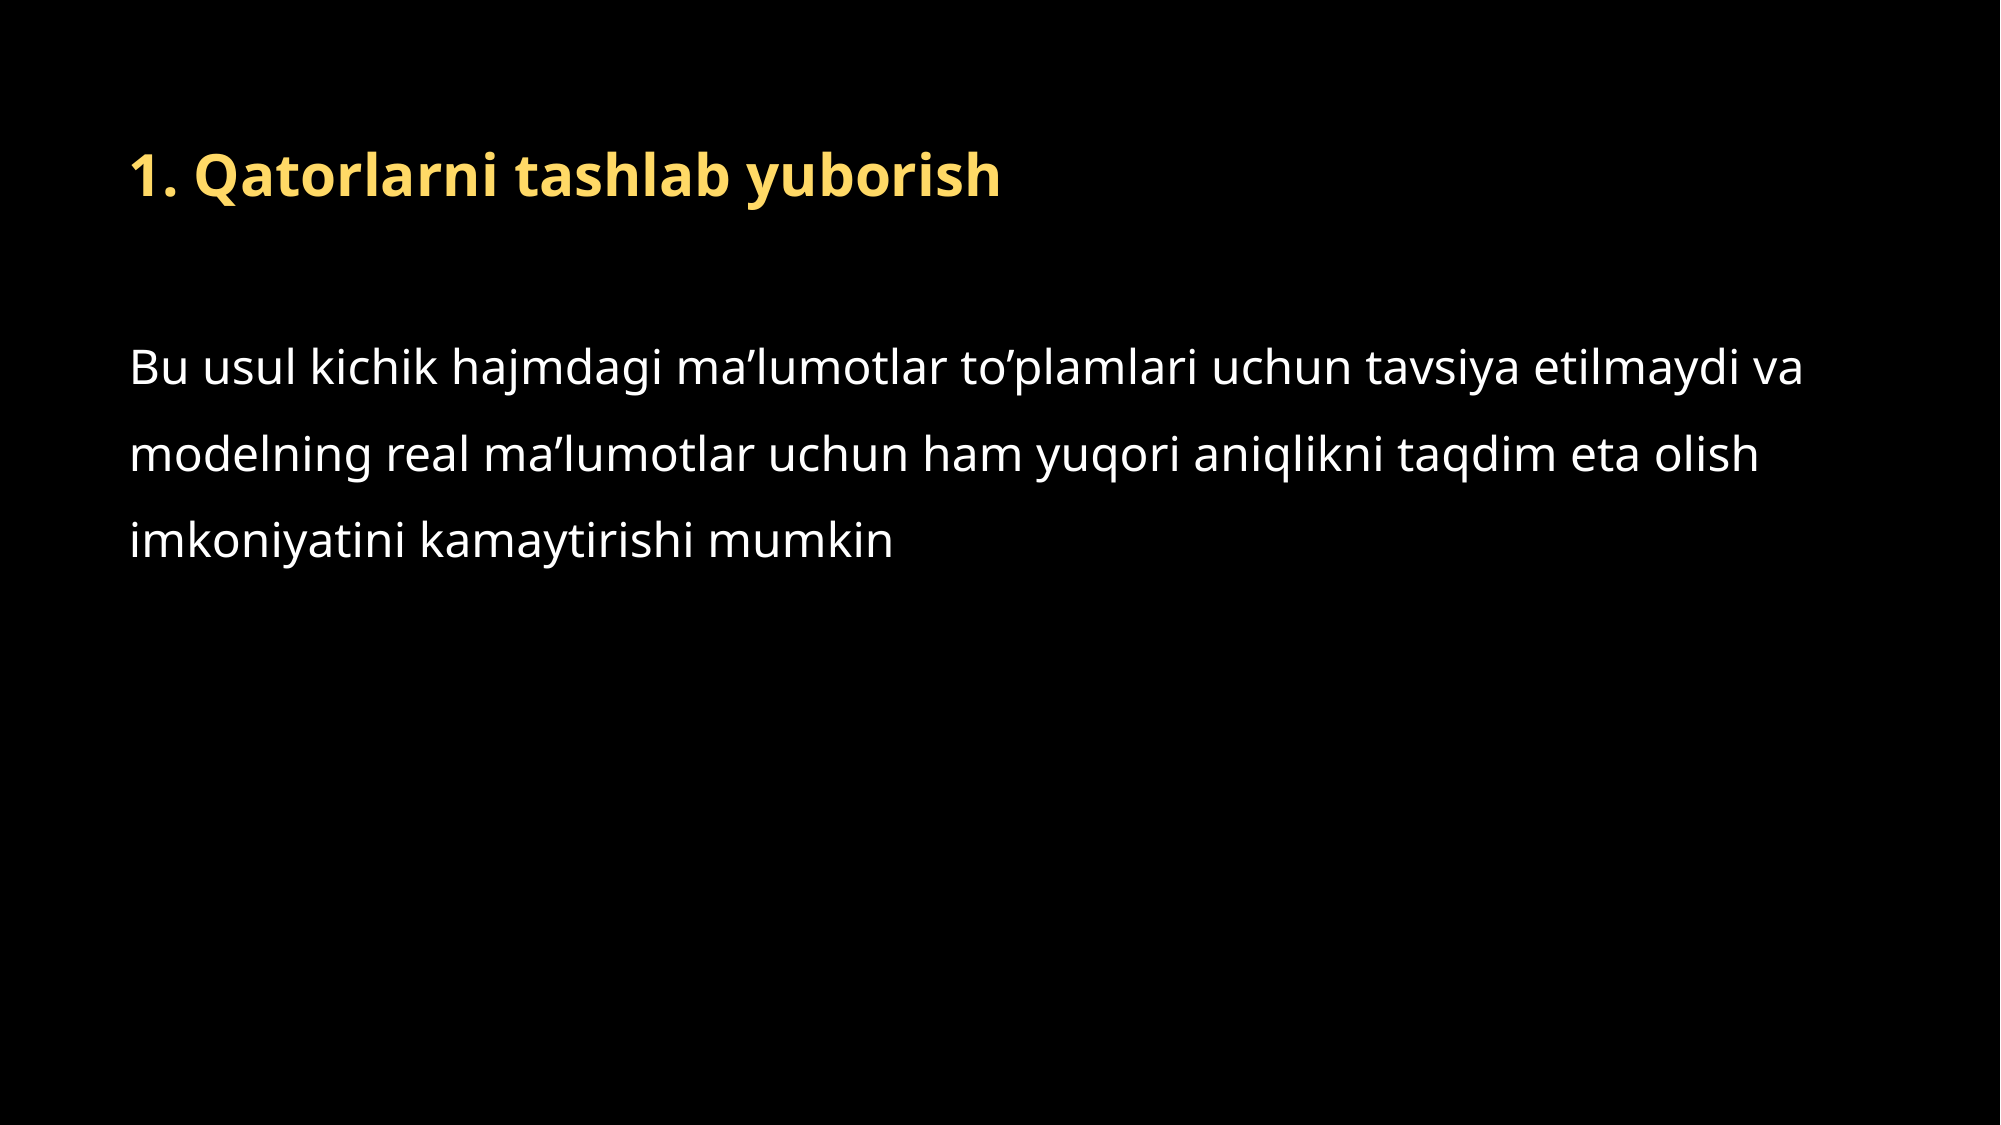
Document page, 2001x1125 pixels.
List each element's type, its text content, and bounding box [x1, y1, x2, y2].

text_box Bu usul kichik hajmdagi ma’lumotlar to’plamlari uchun tavsiya etilmaydi va modelning real ma’lumotlar uchun ham yuqori aniqlikni taqdim eta olish imkoniyatini kamaytirishi mumkin [114, 301, 1893, 575]
text_box 1. Qatorlarni tashlab yuborish [114, 130, 1372, 216]
